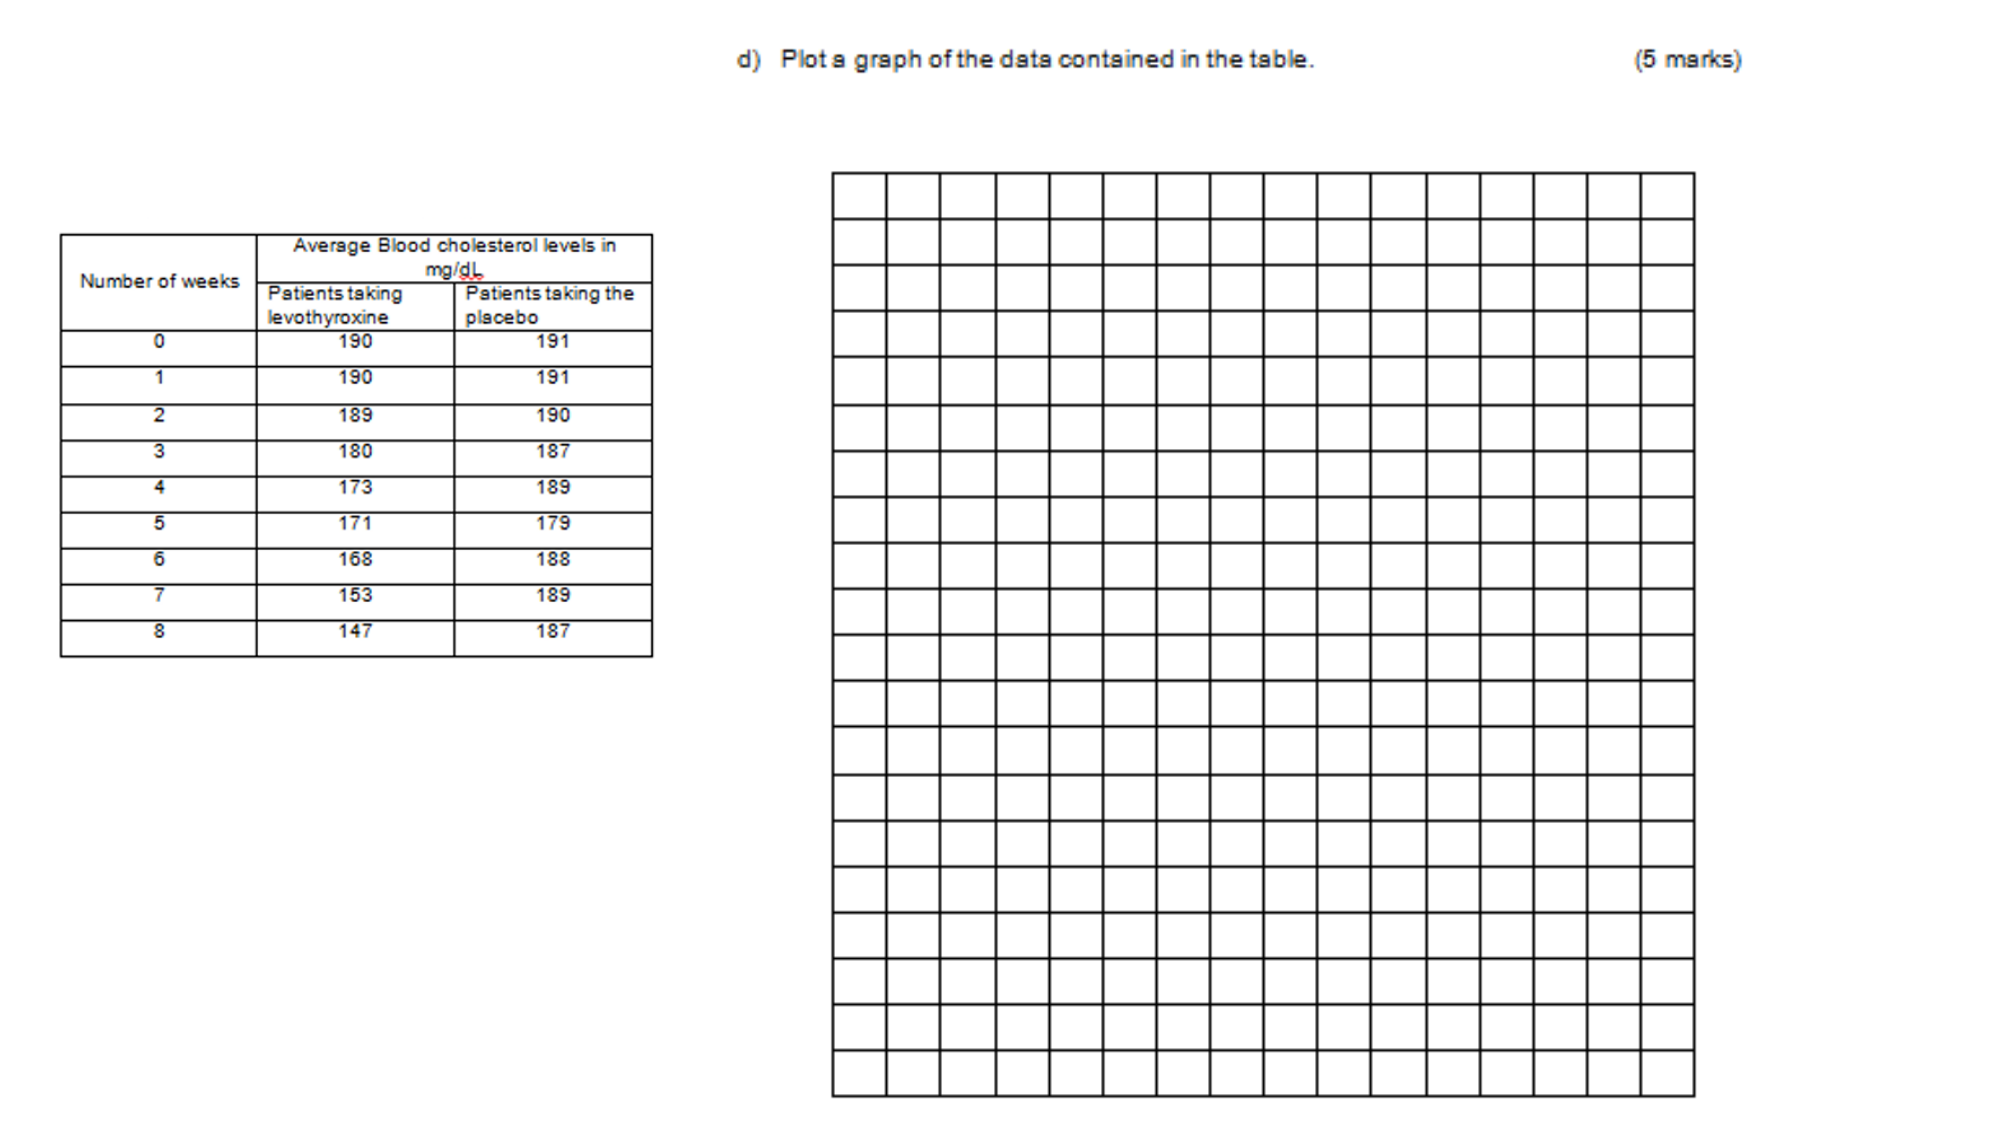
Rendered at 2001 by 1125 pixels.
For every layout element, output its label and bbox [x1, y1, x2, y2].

picture [39, 35, 1839, 1125]
